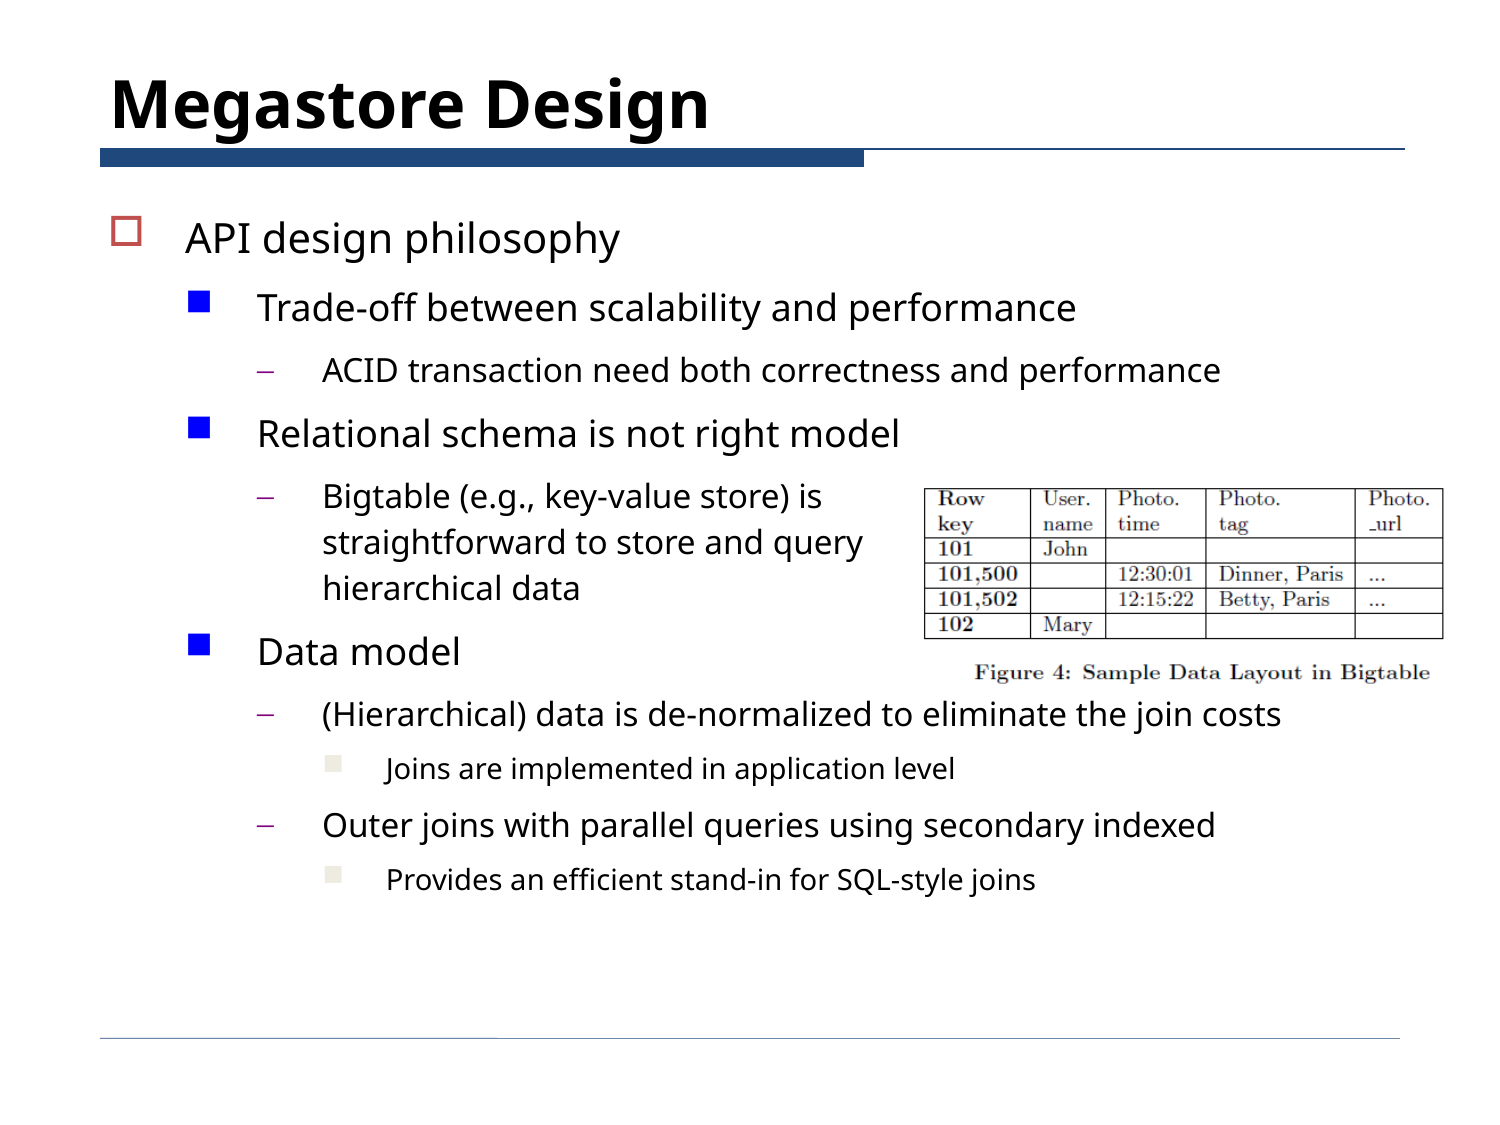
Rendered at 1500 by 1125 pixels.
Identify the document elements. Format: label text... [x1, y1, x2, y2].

list API design philosophy Trade-off between scalability and performance ACID transaction need both correctness and performance Relational schema is not right model Bigtable (e.g., key-value store) is straightforward to store and query hierarchical data Data model (Hierarchical) data is de-normalized to eliminate the join costs Joins are implemented in application level Outer joins with parallel queries using secondary indexed Provides an efficient stand-in for SQL-style joins [92, 196, 1406, 988]
title Megastore Design [93, 49, 1407, 150]
picture [915, 479, 1456, 693]
